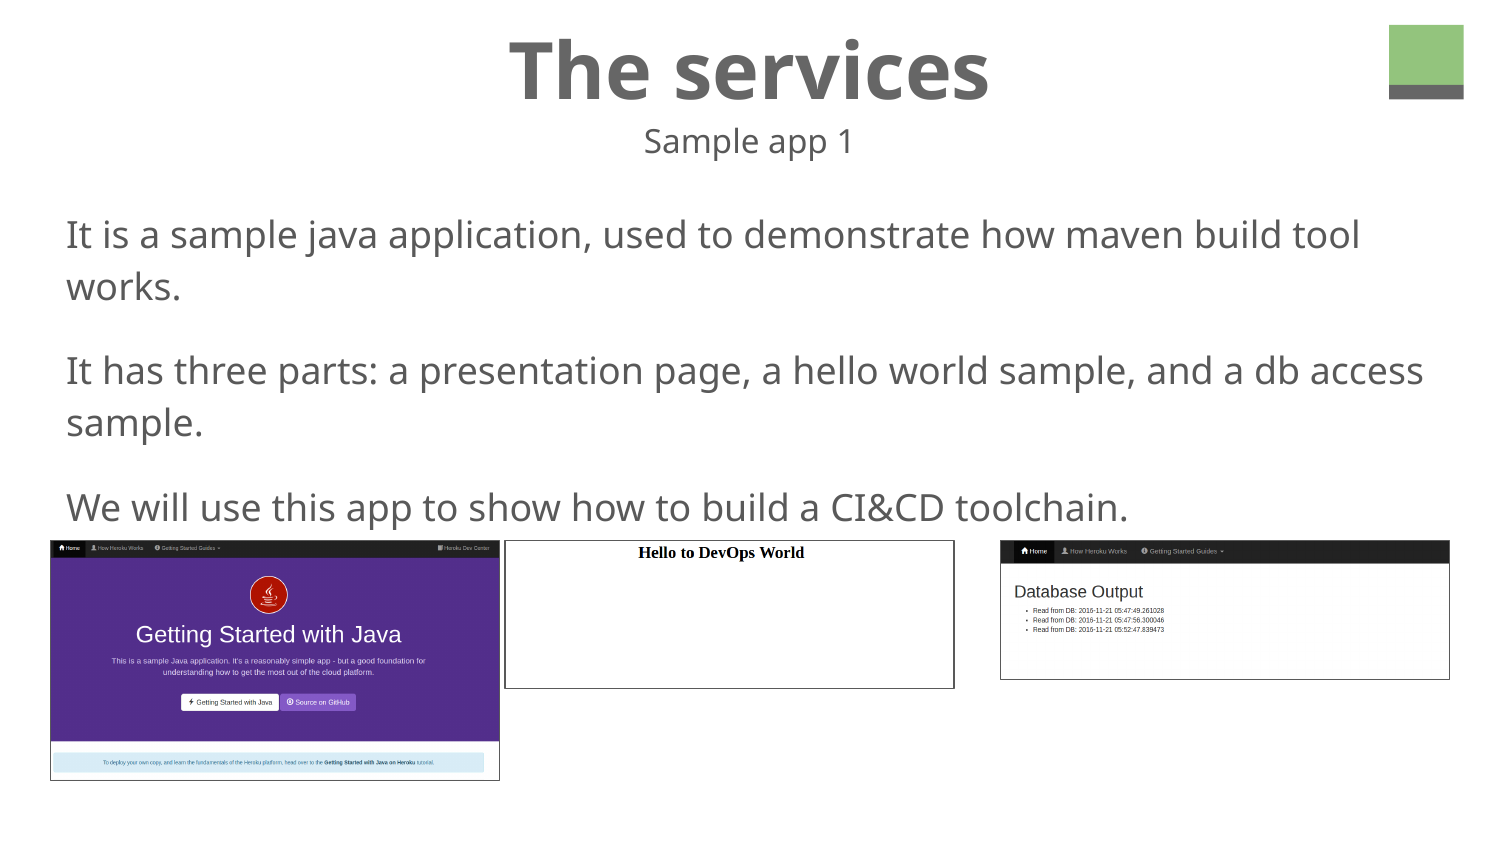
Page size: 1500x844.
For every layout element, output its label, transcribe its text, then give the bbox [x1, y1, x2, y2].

picture [1001, 540, 1450, 680]
title The services [51, 5, 1449, 100]
picture [505, 540, 954, 688]
subtitle Sample app 1 [369, 99, 1131, 140]
list It is a sample java application, used to demonstrate how maven build tool works. It has three parts: a presentation page, a hello world sample, and a db access sample. We will use this app to show how to build a CI&CD toolchain. [51, 189, 1449, 750]
picture [50, 540, 499, 781]
